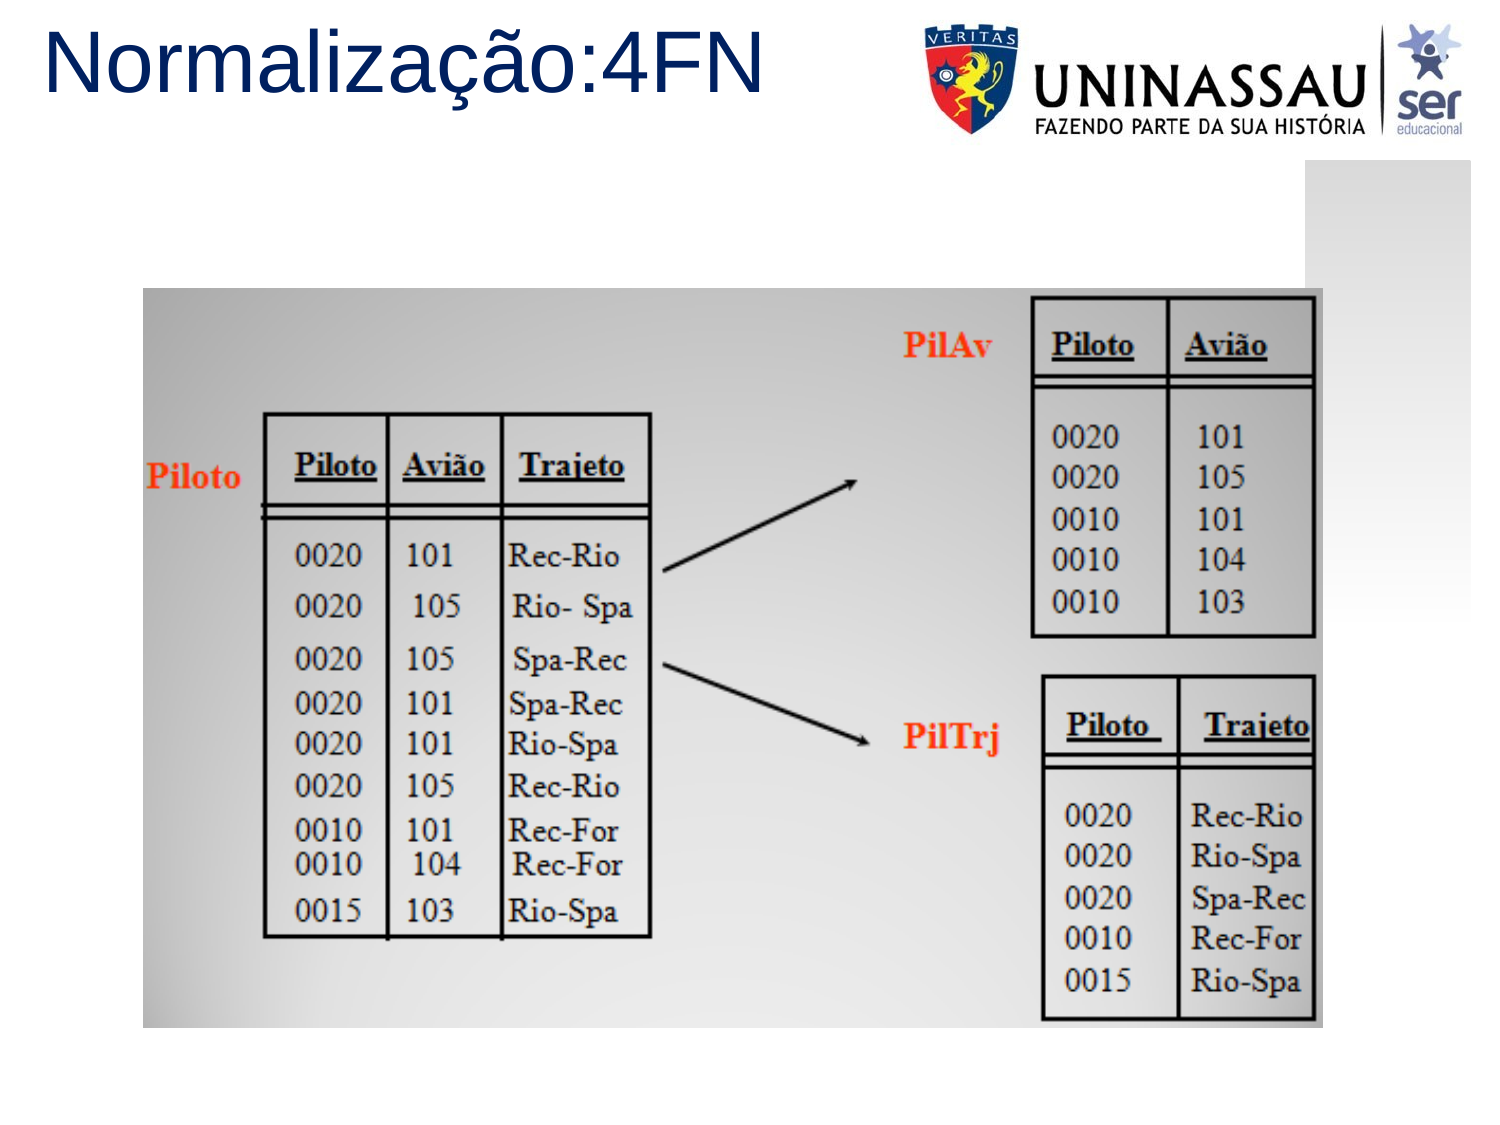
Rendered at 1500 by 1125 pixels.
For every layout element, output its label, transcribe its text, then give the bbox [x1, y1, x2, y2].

picture [888, 8, 1491, 154]
text_box Normalização:4FN [31, 0, 779, 116]
picture [143, 288, 1323, 1028]
